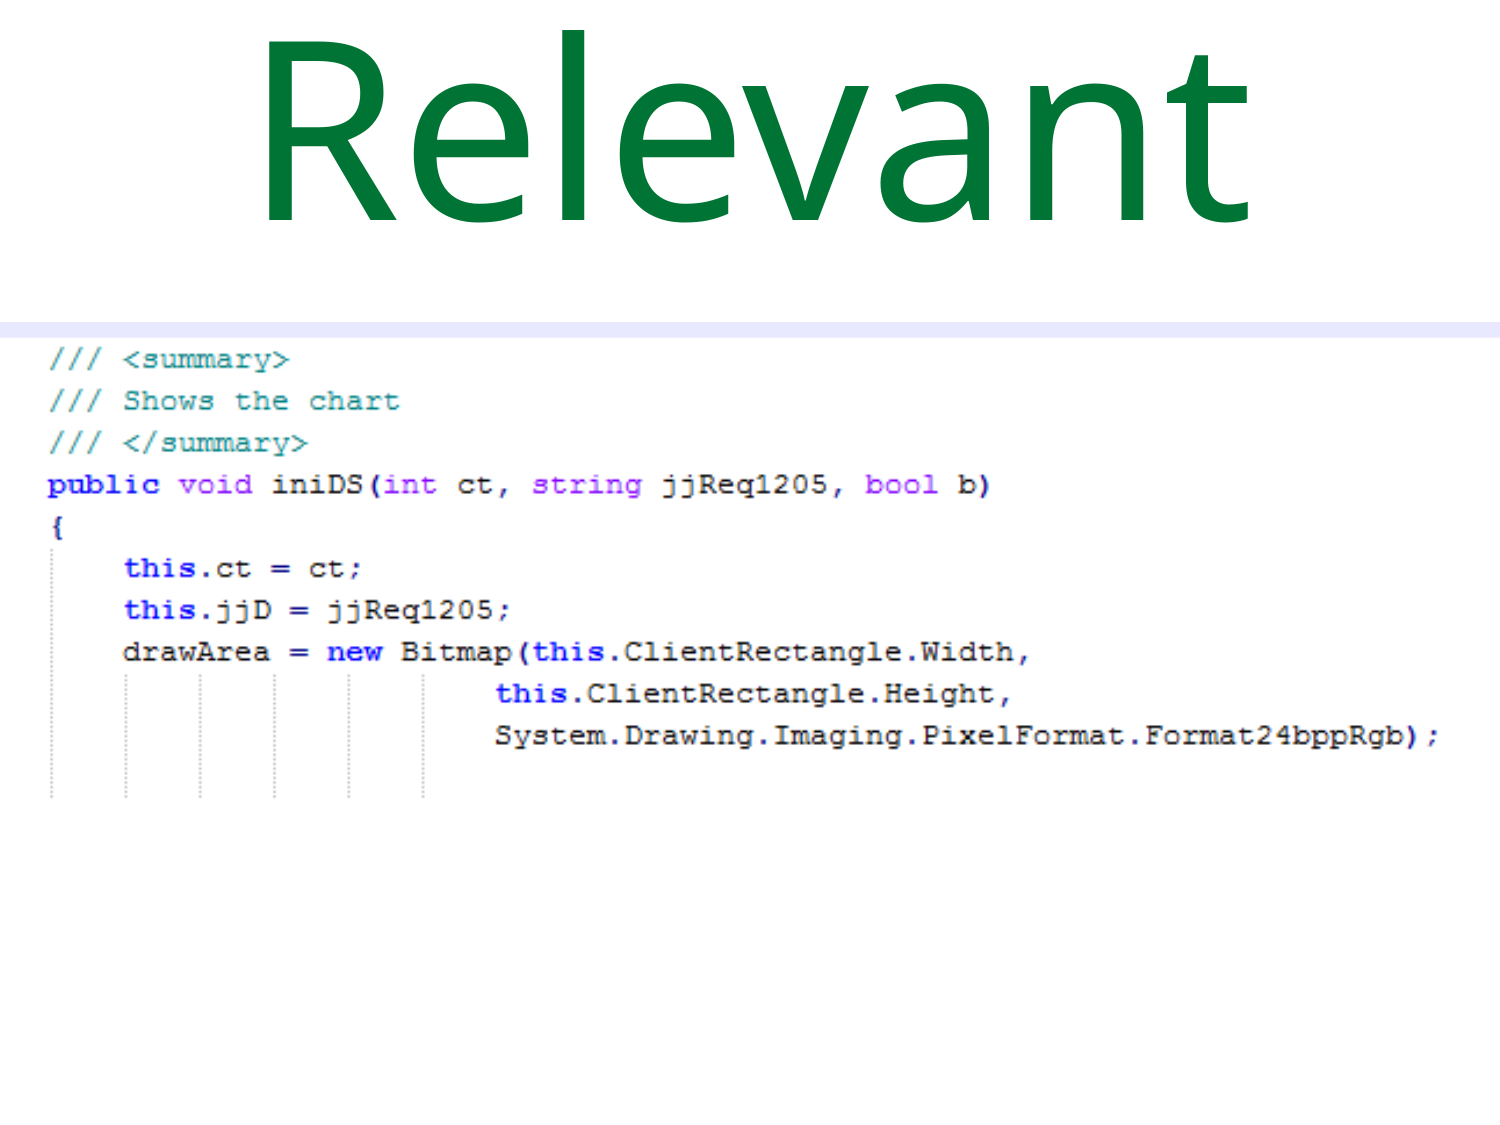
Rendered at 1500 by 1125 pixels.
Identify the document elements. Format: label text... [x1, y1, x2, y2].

title Relevant [0, 0, 1500, 242]
picture [0, 321, 1500, 804]
